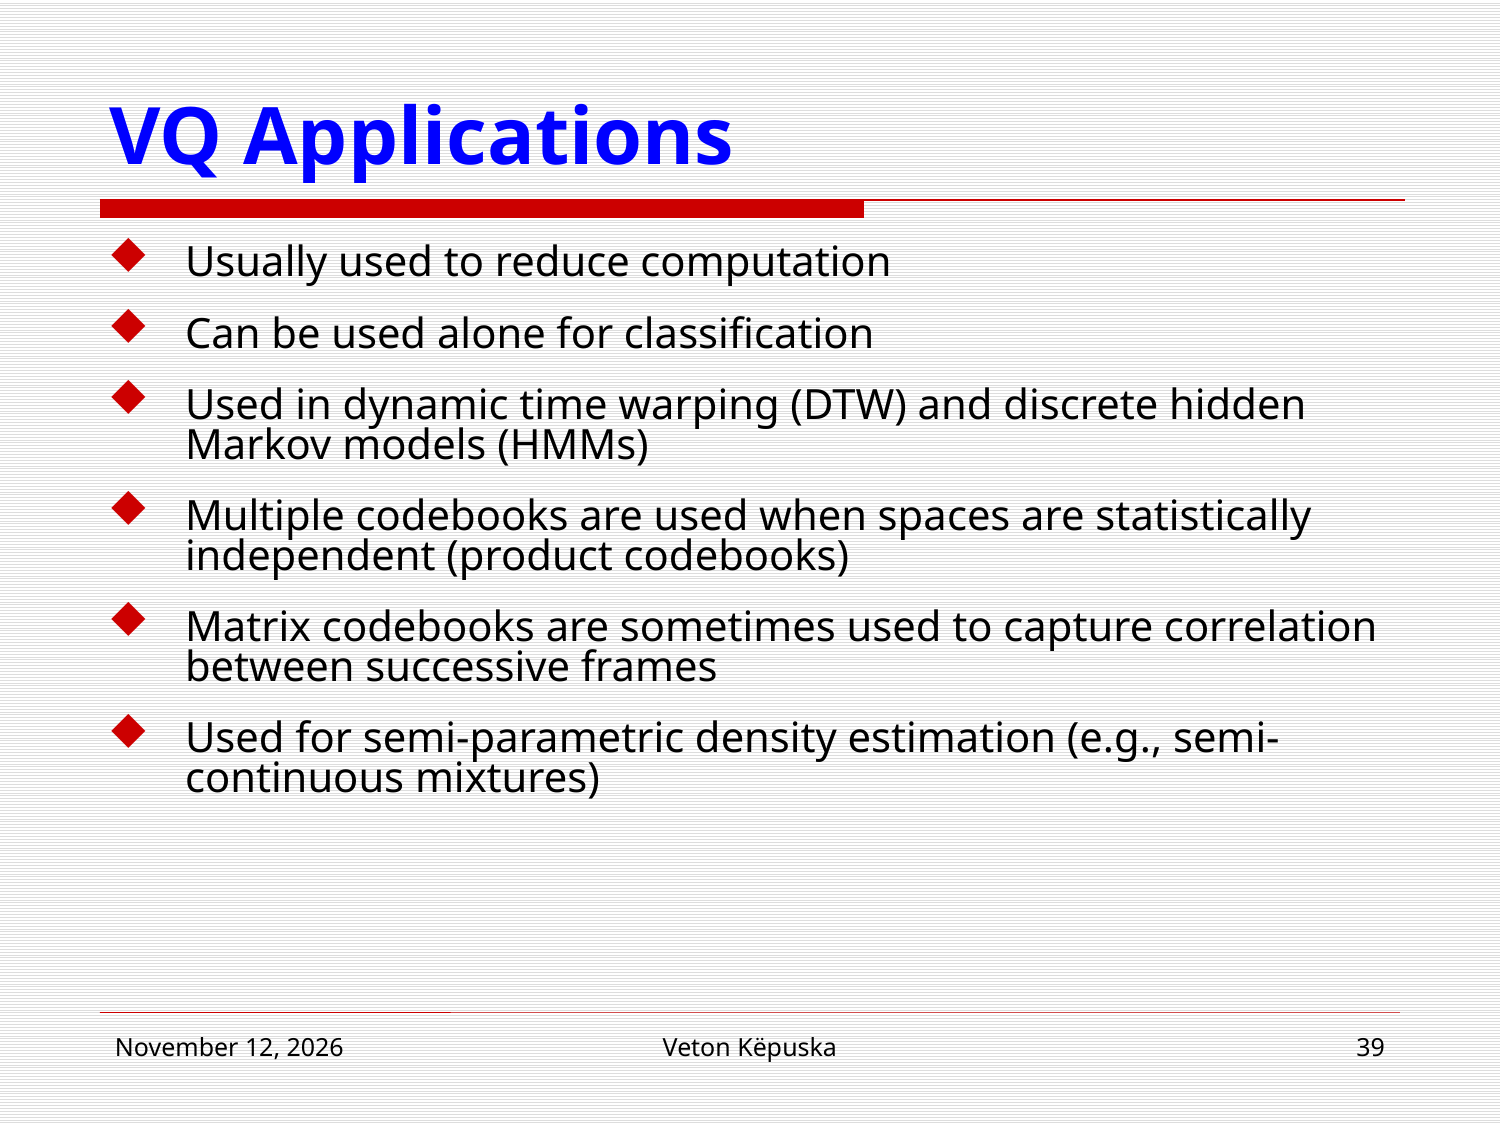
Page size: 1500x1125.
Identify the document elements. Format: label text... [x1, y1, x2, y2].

list Usually used to reduce computation Can be used alone for classification Used in dynamic time warping (DTW) and discrete hidden Markov models (HMMs) Multiple codebooks are used when spaces are statistically independent (product codebooks) Matrix codebooks are sometimes used to capture correlation between successive frames Used for semi-parametric density estimation (e.g., semi-continuous mixtures) [92, 237, 1406, 988]
footer Veton Këpuska [512, 1024, 988, 1103]
title VQ Applications [93, 49, 1407, 188]
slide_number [99, 1024, 426, 1103]
slide_number 39 [1074, 1024, 1401, 1103]
